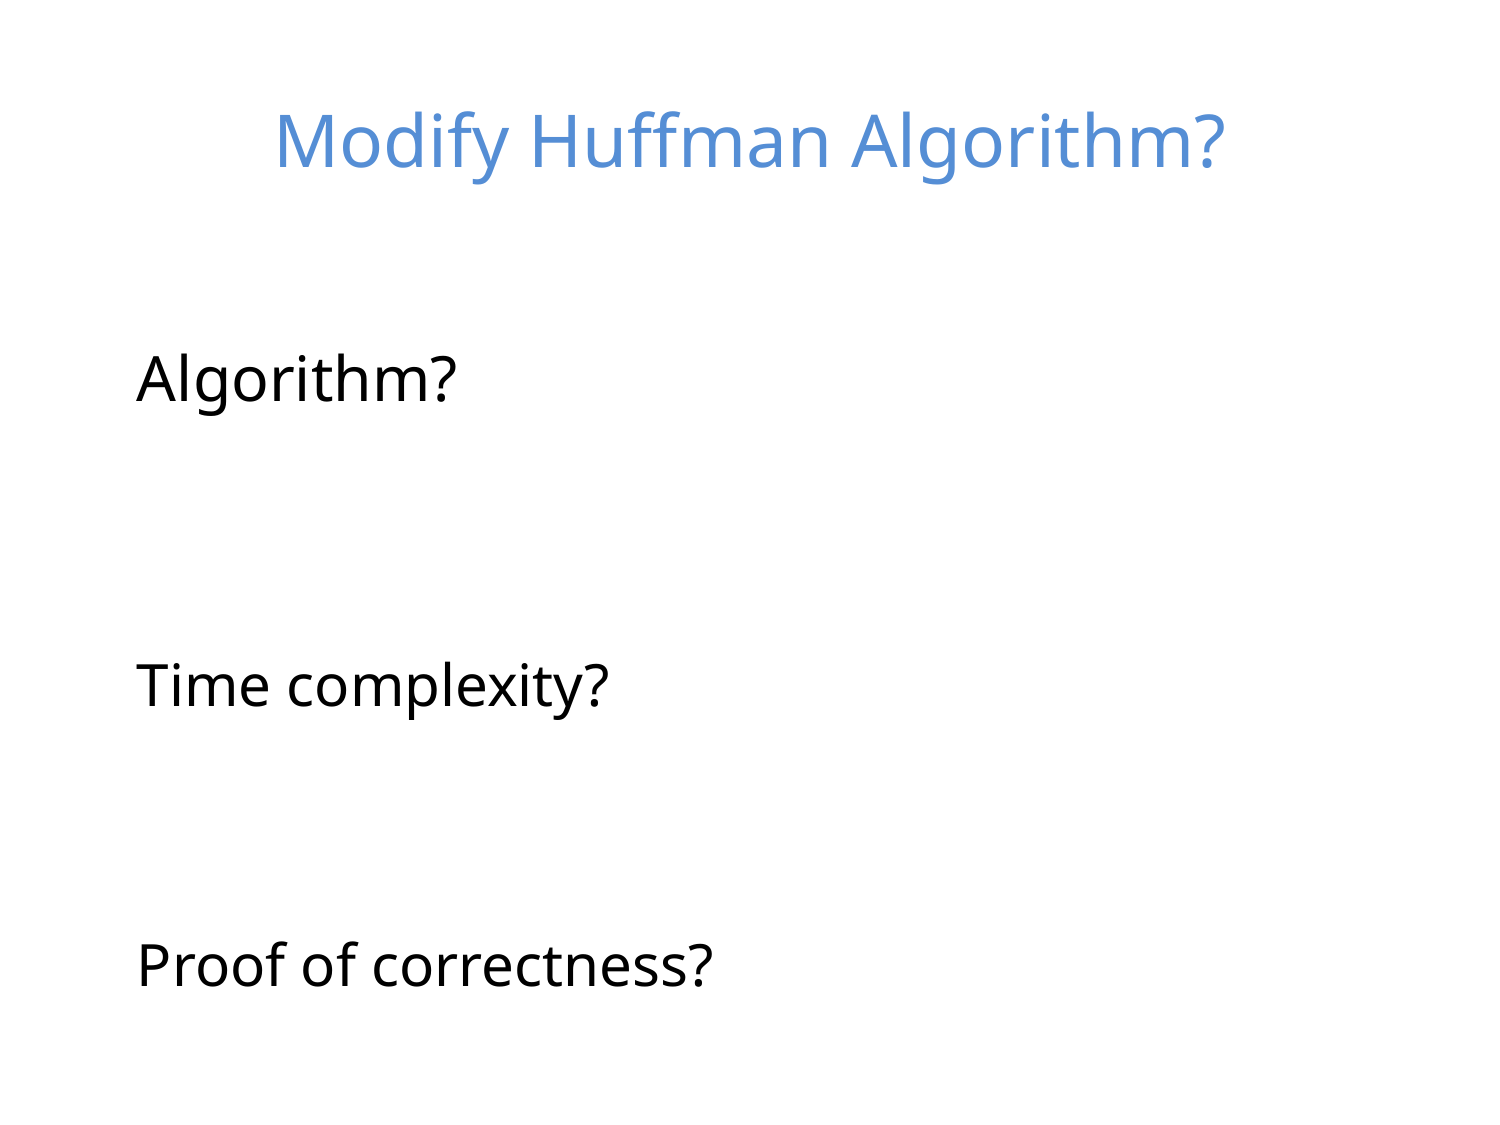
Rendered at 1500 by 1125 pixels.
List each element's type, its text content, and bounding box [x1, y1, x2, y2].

text_box Algorithm? Time complexity? Proof of correctness? [122, 331, 1500, 1086]
title Modify Huffman Algorithm? [75, 37, 1425, 241]
